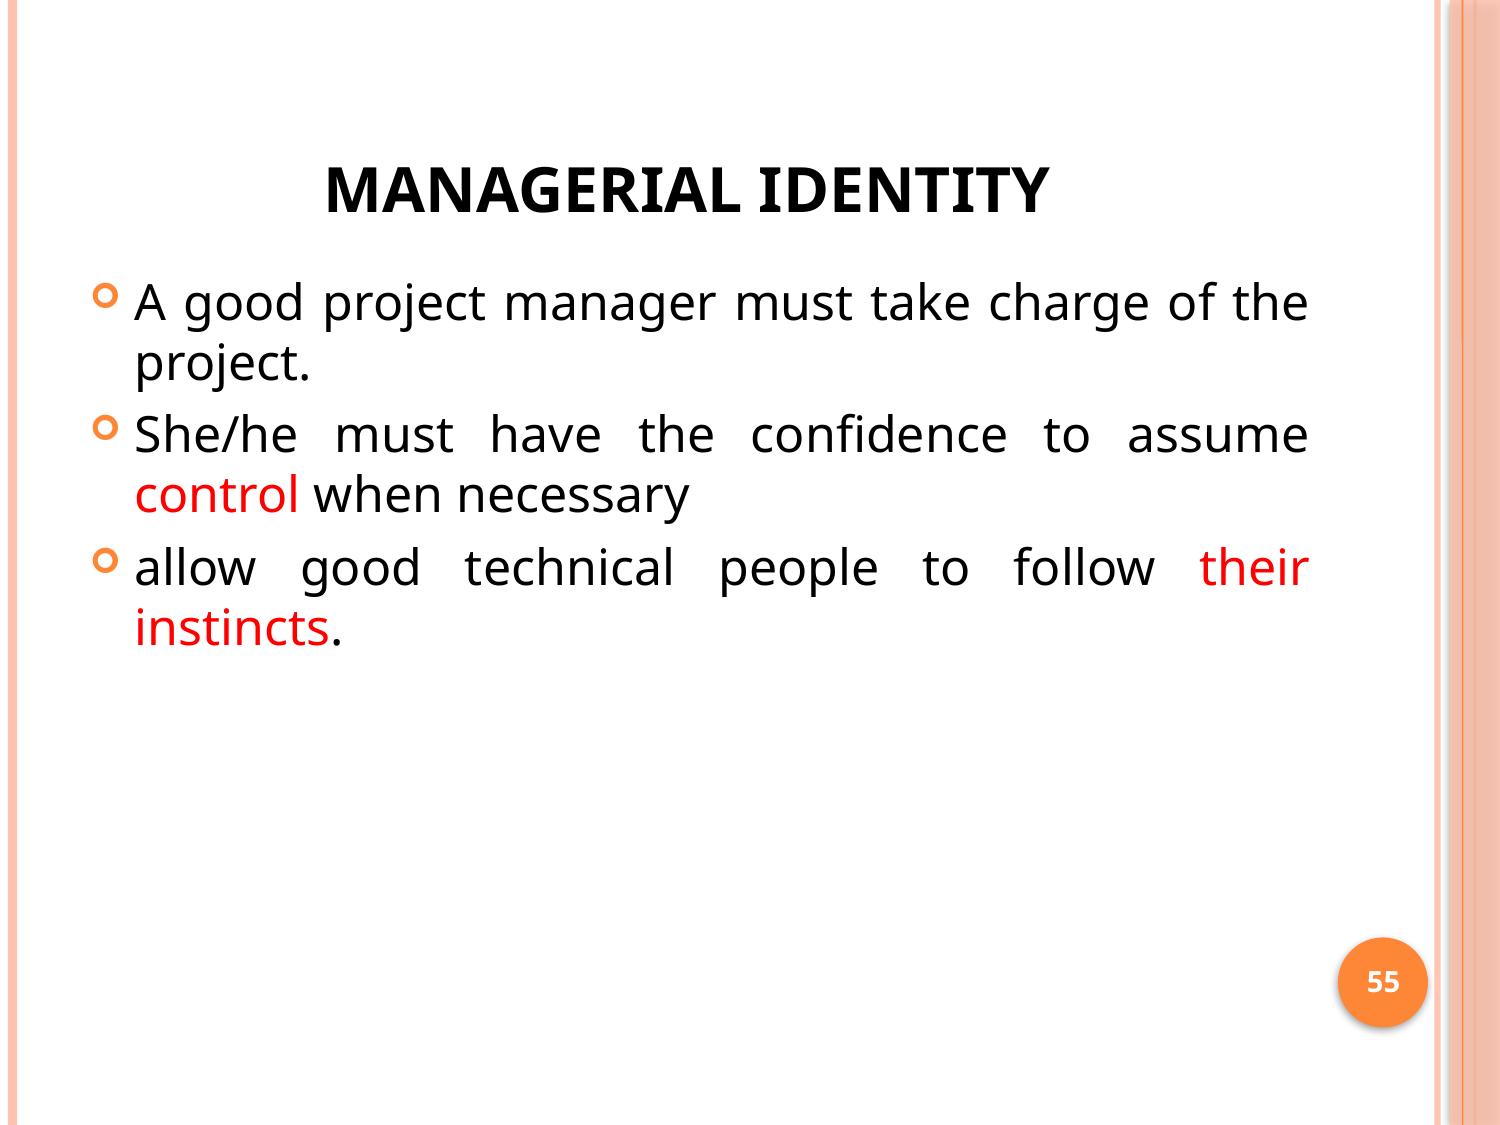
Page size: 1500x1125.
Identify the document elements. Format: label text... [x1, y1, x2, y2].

title MANAGERIAL IDENTITY [75, 45, 1300, 233]
list A good project manager must take charge of the project. She/he must have the confidence to assume control when necessary allow good technical people to follow their instincts. [75, 262, 1325, 1062]
slide_number 55 [1333, 940, 1434, 1027]
